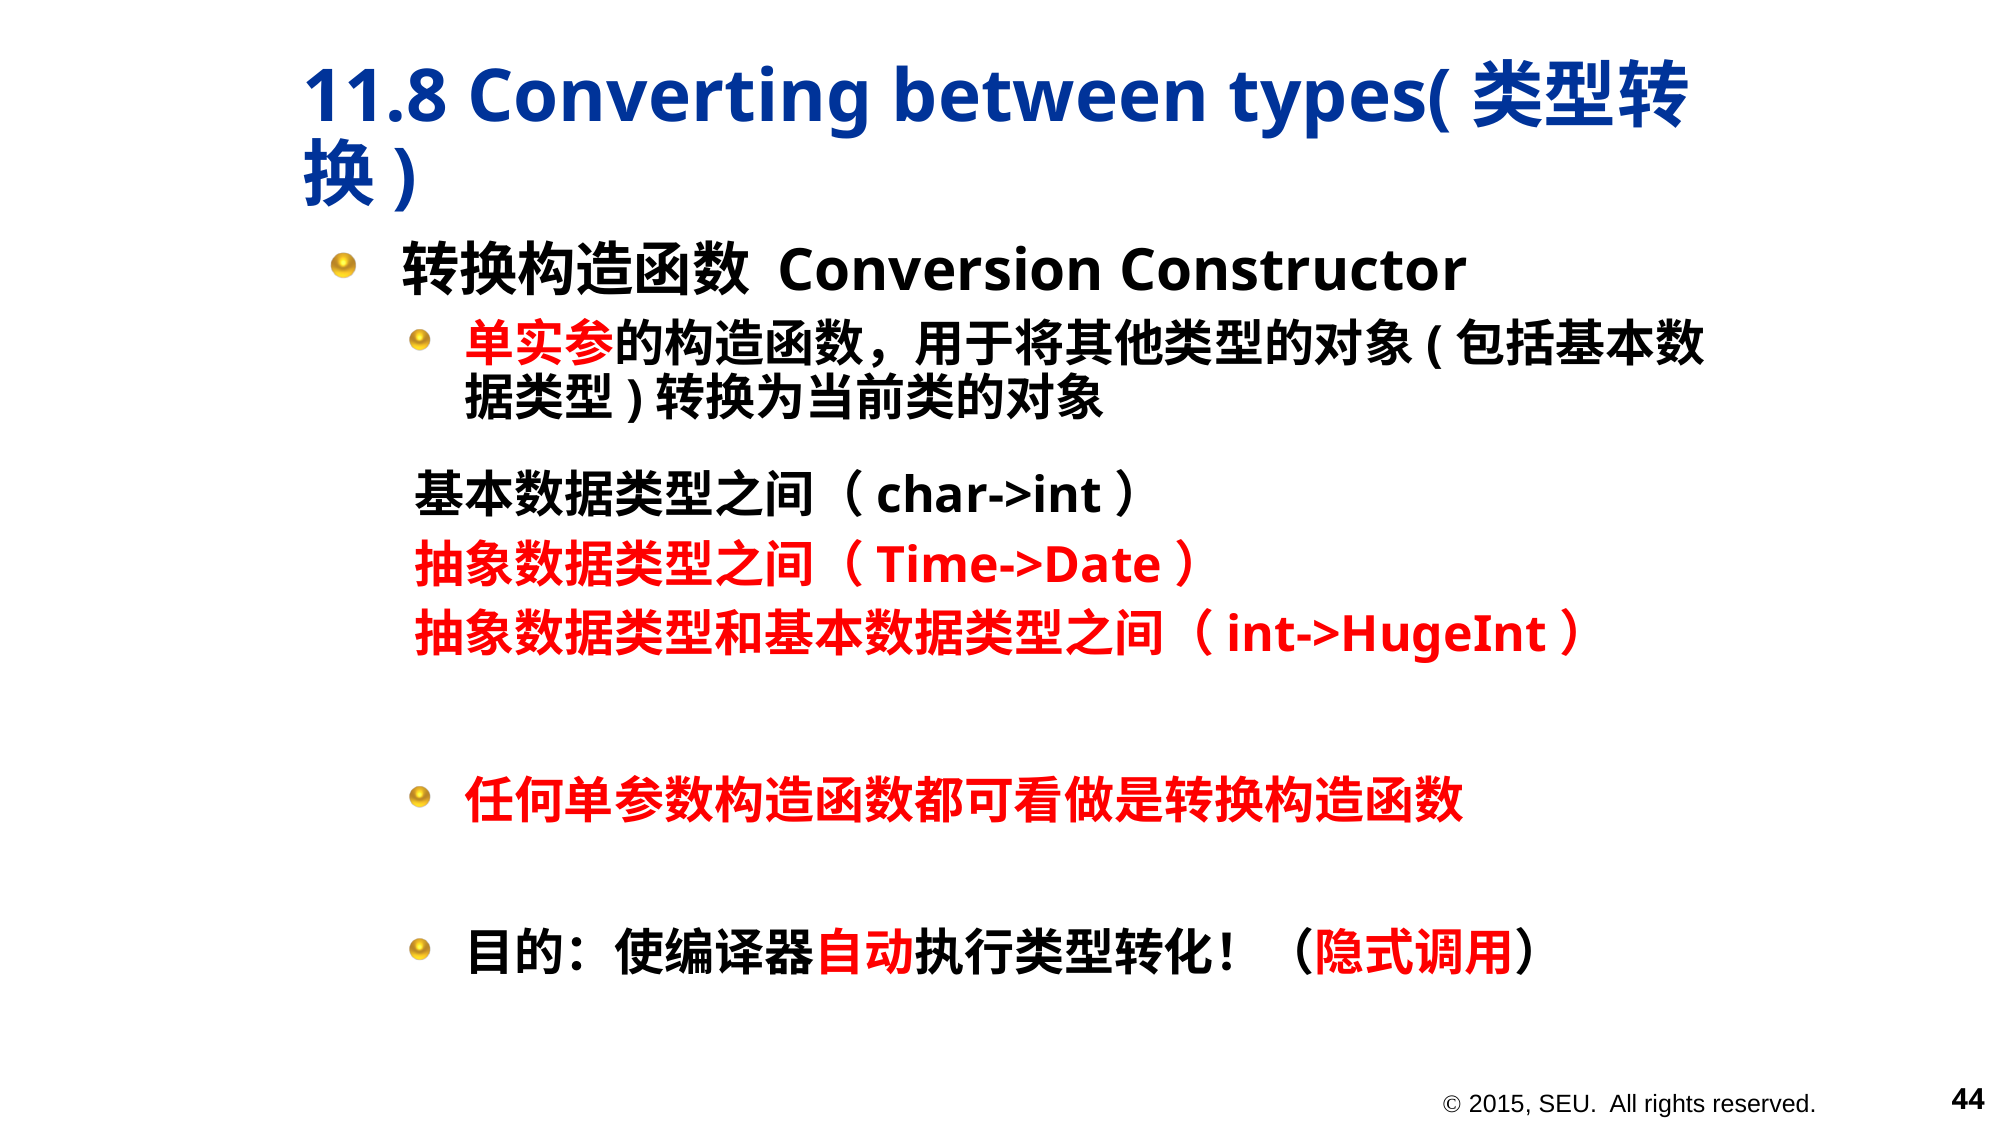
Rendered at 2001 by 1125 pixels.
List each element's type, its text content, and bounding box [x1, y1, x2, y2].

list 转换构造函数 Conversion Constructor 单实参的构造函数，用于将其他类型的对象(包括基本数据类型)转换为当前类的对象 任何单参数构造函数都可看做是转换构造函数 目的：使编译器自动执行类型转化！（隐式调用） [312, 232, 1725, 1033]
picture [406, 327, 436, 357]
picture [406, 784, 436, 814]
text_box 基本数据类型之间（char->int） 抽象数据类型之间（Time->Date） 抽象数据类型和基本数据类型之间（int->HugeInt） [399, 462, 1625, 670]
picture [406, 936, 436, 967]
picture [327, 250, 363, 286]
title 11.8 Converting between types(类型转换) [287, 50, 1725, 146]
